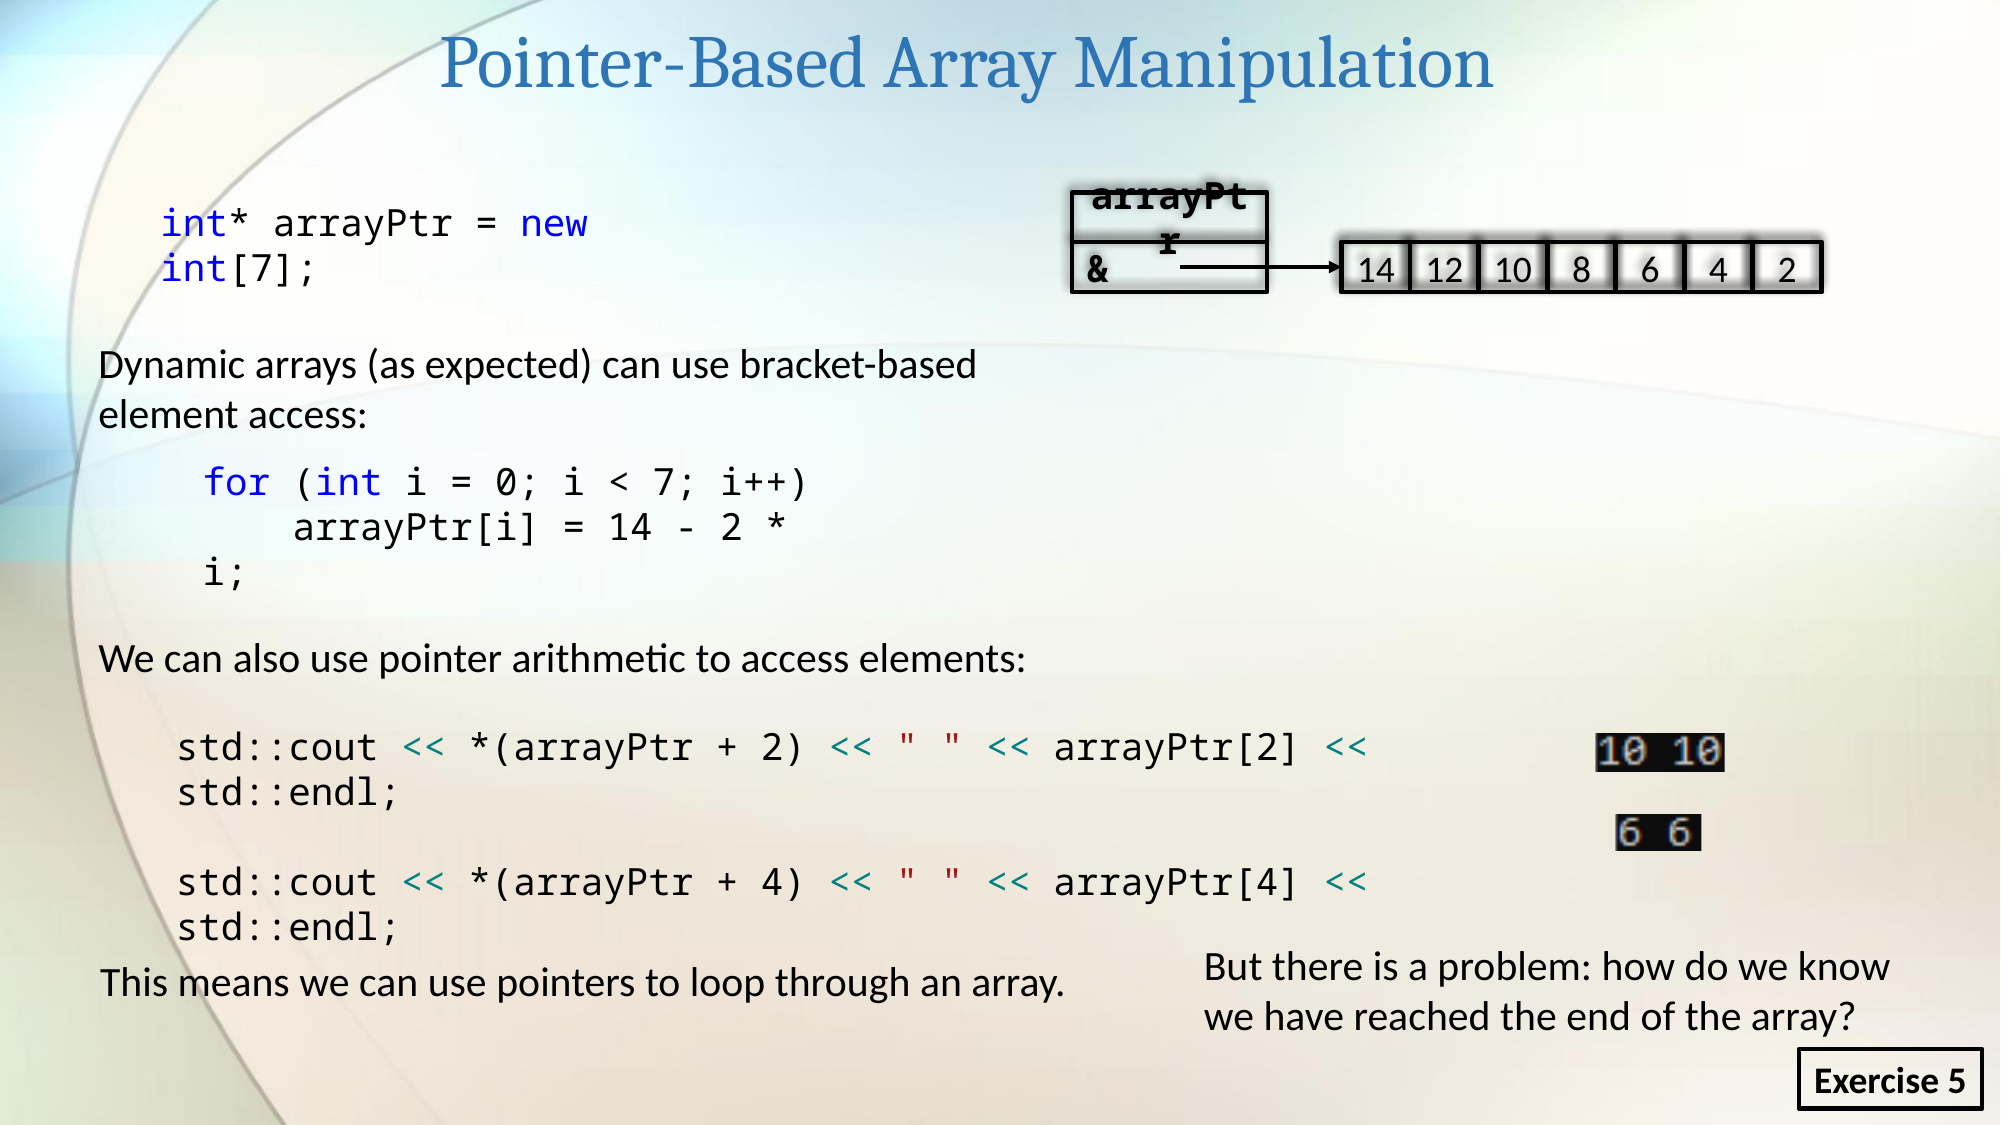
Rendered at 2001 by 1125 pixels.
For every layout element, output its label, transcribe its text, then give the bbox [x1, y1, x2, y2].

text_box We can also use pointer arithmetic to access elements: [83, 623, 1053, 689]
text_box & [1071, 241, 1268, 293]
text_box This means we can use pointers to loop through an array. [85, 947, 1137, 1013]
text_box But there is a problem: how do we know we have reached the end of the array? [1189, 931, 1923, 1046]
text_box std::cout << *(arrayPtr + 2) << " " << arrayPtr[2] << std::endl; std::cout << *(arrayPtr + 4) << " " << arrayPtr[4] << std::endl; [161, 715, 1515, 956]
text_box [1478, 241, 1543, 293]
text_box Dynamic arrays (as expected) can use bracket-based element access: [83, 329, 1135, 445]
text_box Pointer-Based Array Manipulation [75, 11, 1861, 105]
text_box [1752, 241, 1822, 293]
text_box [1409, 241, 1474, 293]
picture [0, 0, 2001, 1125]
text_box [1546, 241, 1611, 293]
text_box int* arrayPtr = new int[7]; [145, 191, 781, 297]
text_box [1341, 241, 1406, 293]
text_box [1615, 241, 1680, 293]
text_box for (int i = 0; i < 7; i++) arrayPtr[i] = 14 - 2 * i; [187, 450, 835, 601]
text_box arrayPtr [1071, 191, 1268, 233]
text_box [1683, 241, 1748, 293]
text_box Exercise 5 [1798, 1048, 1983, 1109]
